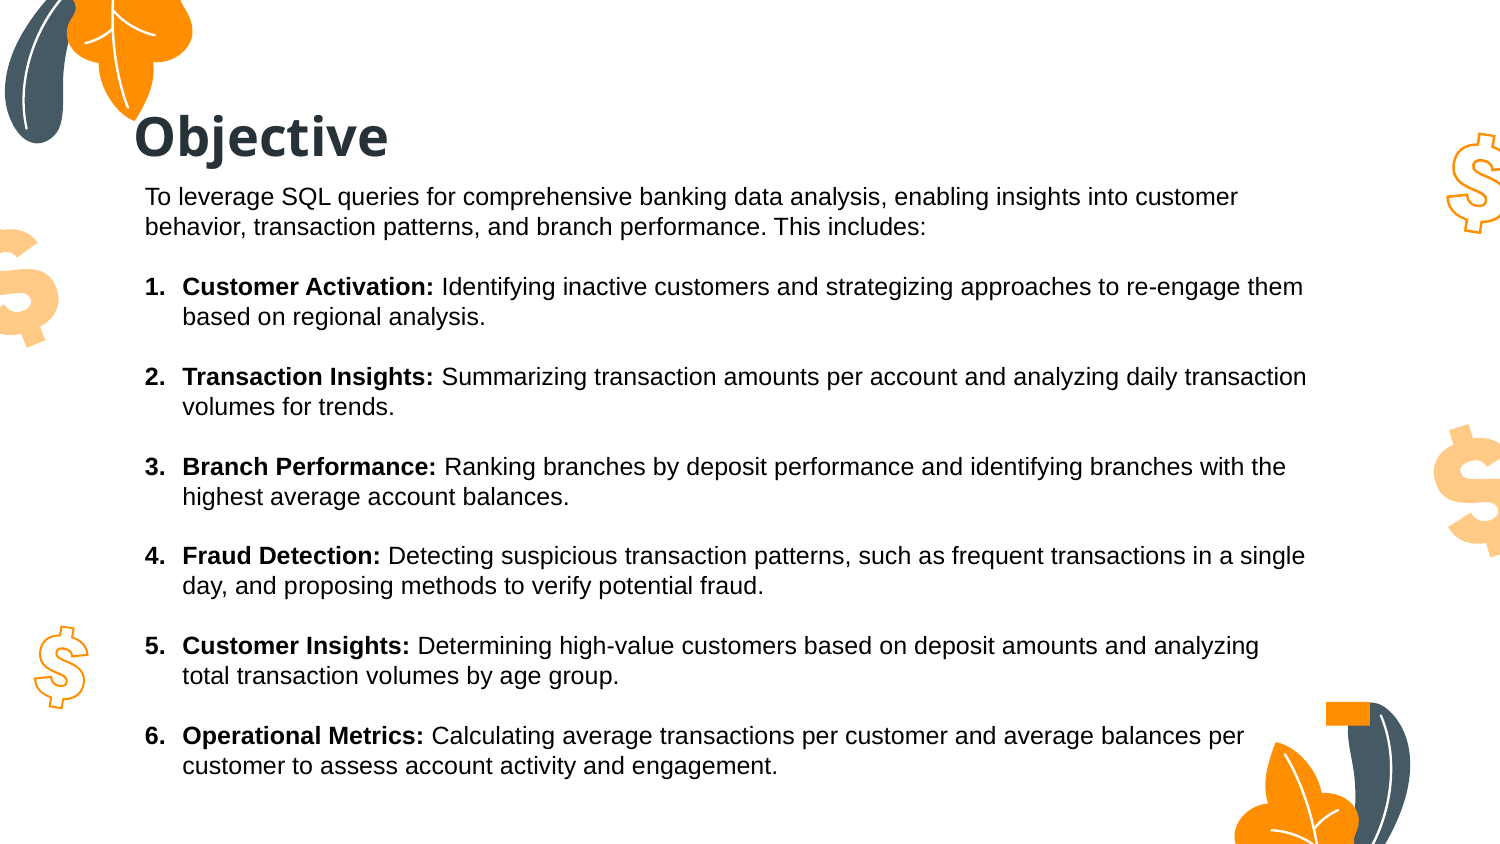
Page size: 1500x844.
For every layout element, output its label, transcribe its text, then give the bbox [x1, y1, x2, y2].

text_box [1327, 701, 1370, 726]
slide_number [1389, 764, 1480, 830]
title Objective [118, 87, 1382, 174]
text_box To leverage SQL queries for comprehensive banking data analysis, enabling insights into customer behavior, transaction patterns, and branch performance. This includes: Customer Activation: Identifying inactive customers and strategizing approaches to re-engage them based on regional analysis. Transaction Insights: Summarizing transaction amounts per account and analyzing daily transaction volumes for trends. Branch Performance: Ranking branches by deposit performance and identifying branches with the highest average account balances. Fraud Detection: Detecting suspicious transaction patterns, such as frequent transactions in a single day, and proposing methods to verify potential fraud. Customer Insights: Determining high-value customers based on deposit amounts and analyzing total transaction volumes by age group. Operational Metrics: Calculating average transactions per customer and average balances per customer to assess account activity and engagement. [130, 173, 1327, 804]
